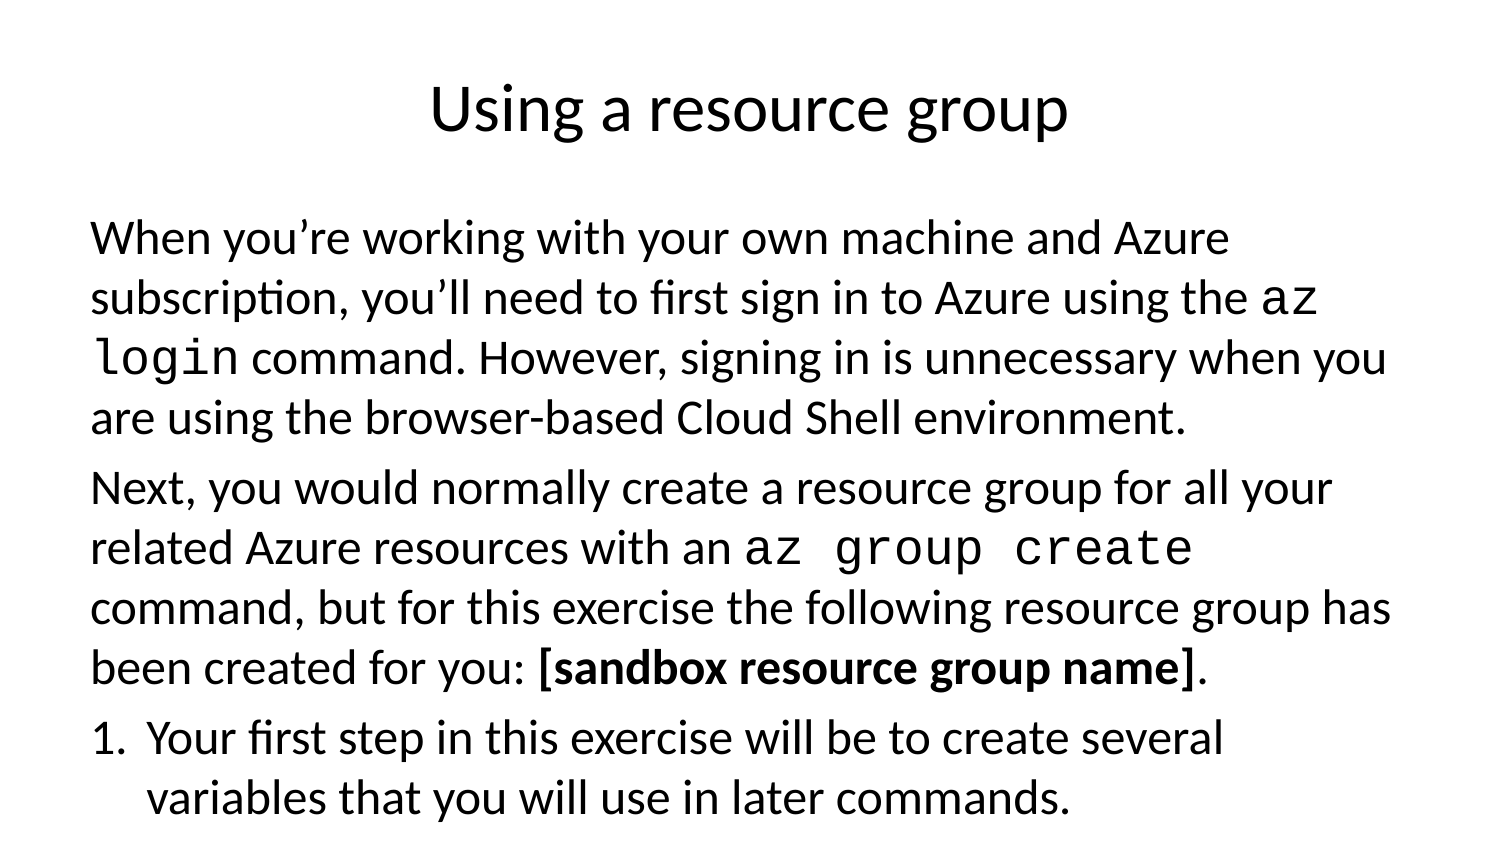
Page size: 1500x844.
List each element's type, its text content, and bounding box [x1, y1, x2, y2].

list When you’re working with your own machine and Azure subscription, you’ll need to first sign in to Azure using the az login command. However, signing in is unnecessary when you are using the browser-based Cloud Shell environment. Next, you would normally create a resource group for all your related Azure resources with an az group create command, but for this exercise the following resource group has been created for you: [sandbox resource group name]. Your first step in this exercise will be to create several variables that you will use in later commands. export RESOURCE_GROUP=[sandbox resource group name] export AZURE_REGION=centralus export AZURE_APP_PLAN=popupappplan-$RANDOM export AZURE_WEB_APP=popupwebapp-$RANDOM You can ask the Azure CLI to list all your resource groups in a table. There should just be one while you are in the free Azure sandbox. az group list --output table Tip You can use the Copy button to copy commands to the clipboard. To paste, right-click on a new line in the Cloud Shell window and select Paste, or use the Shift+Insert keyboard shortcut (⌘+V on macOS). As you do more Azure development, you can end up with several resource groups. If you have several items in the group list, you can filter the return values by adding a --query option. Try the following command: az group list --query "[?name == '$RESOURCE_GROUP']" The query is formatted using JMESPath, which is a standard query language for JSON requests. You can learn more about this powerful filter language at http://jmespath.org/. We also cover queries in more depth in the Manage VMs with the Azure CLI module. [75, 196, 1425, 754]
title Using a resource group [75, 33, 1425, 175]
